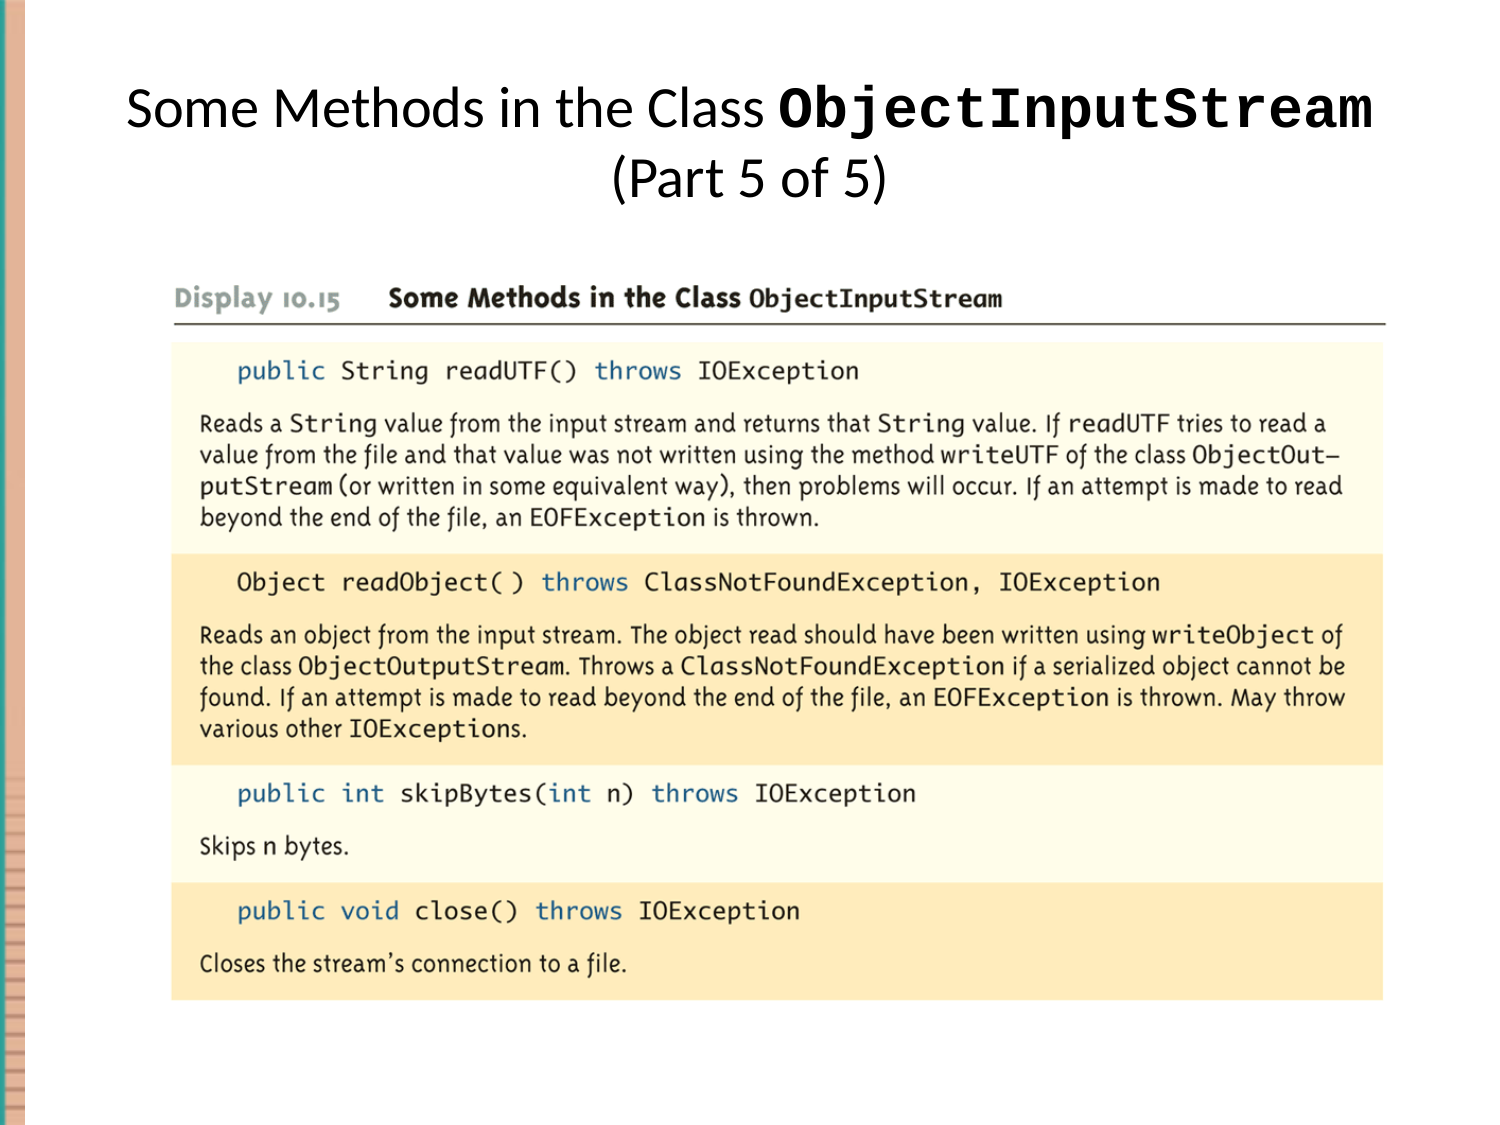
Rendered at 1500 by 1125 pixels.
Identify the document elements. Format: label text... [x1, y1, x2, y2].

title Some Methods in the Class ObjectInputStream (Part 5 of 5) [75, 45, 1425, 233]
picture [141, 266, 1417, 1020]
picture [0, 0, 25, 1125]
